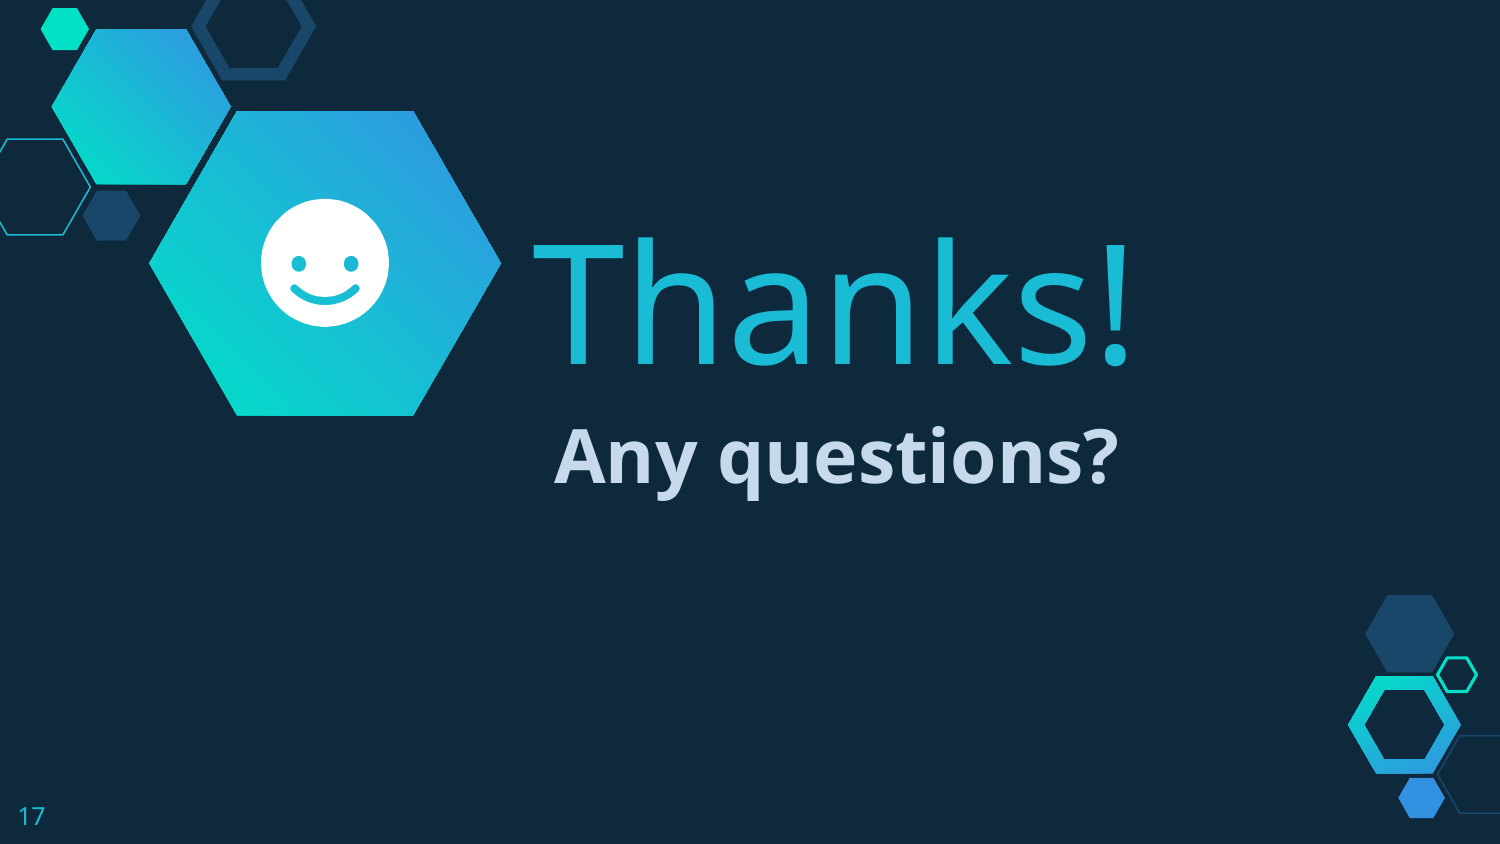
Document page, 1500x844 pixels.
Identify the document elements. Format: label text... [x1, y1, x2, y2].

slide_number 17 [2, 785, 93, 844]
text_box [149, 111, 501, 416]
text_box [261, 198, 389, 327]
title Thanks! [517, 222, 1266, 413]
list Any questions? [539, 393, 1288, 798]
